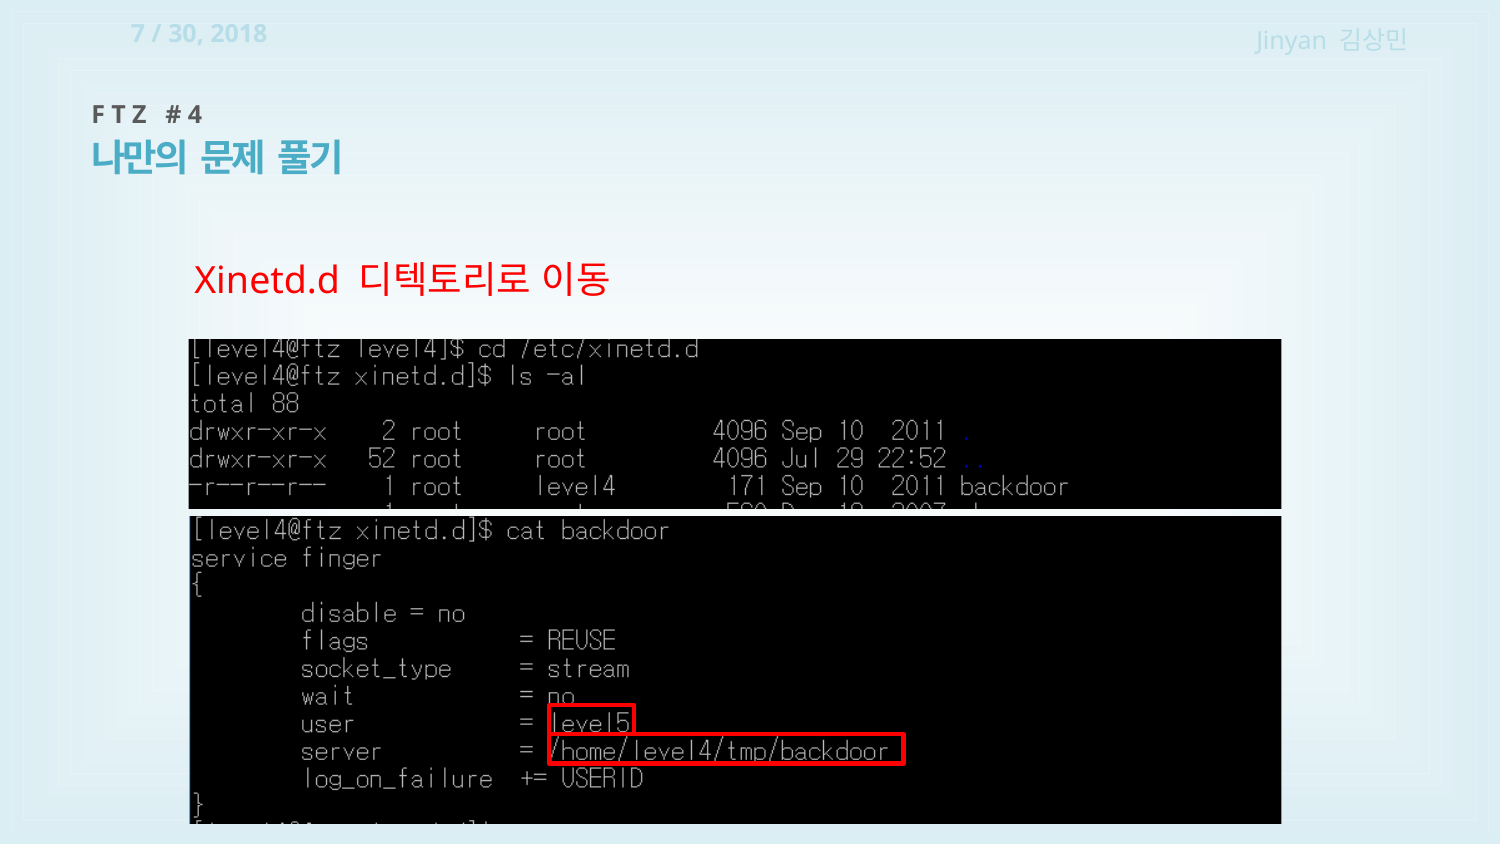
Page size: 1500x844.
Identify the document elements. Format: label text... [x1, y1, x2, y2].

picture [189, 516, 1282, 824]
picture [188, 338, 1282, 510]
text_box FTZ #4 [76, 91, 680, 136]
text_box 7 / 30, 2018 [116, 10, 283, 55]
text_box Xinetd.d 디텍토리로 이동 [179, 249, 626, 309]
text_box Jinyan 김상민 [726, 17, 1424, 62]
text_box 나만의 문제 풀기 [76, 126, 585, 187]
